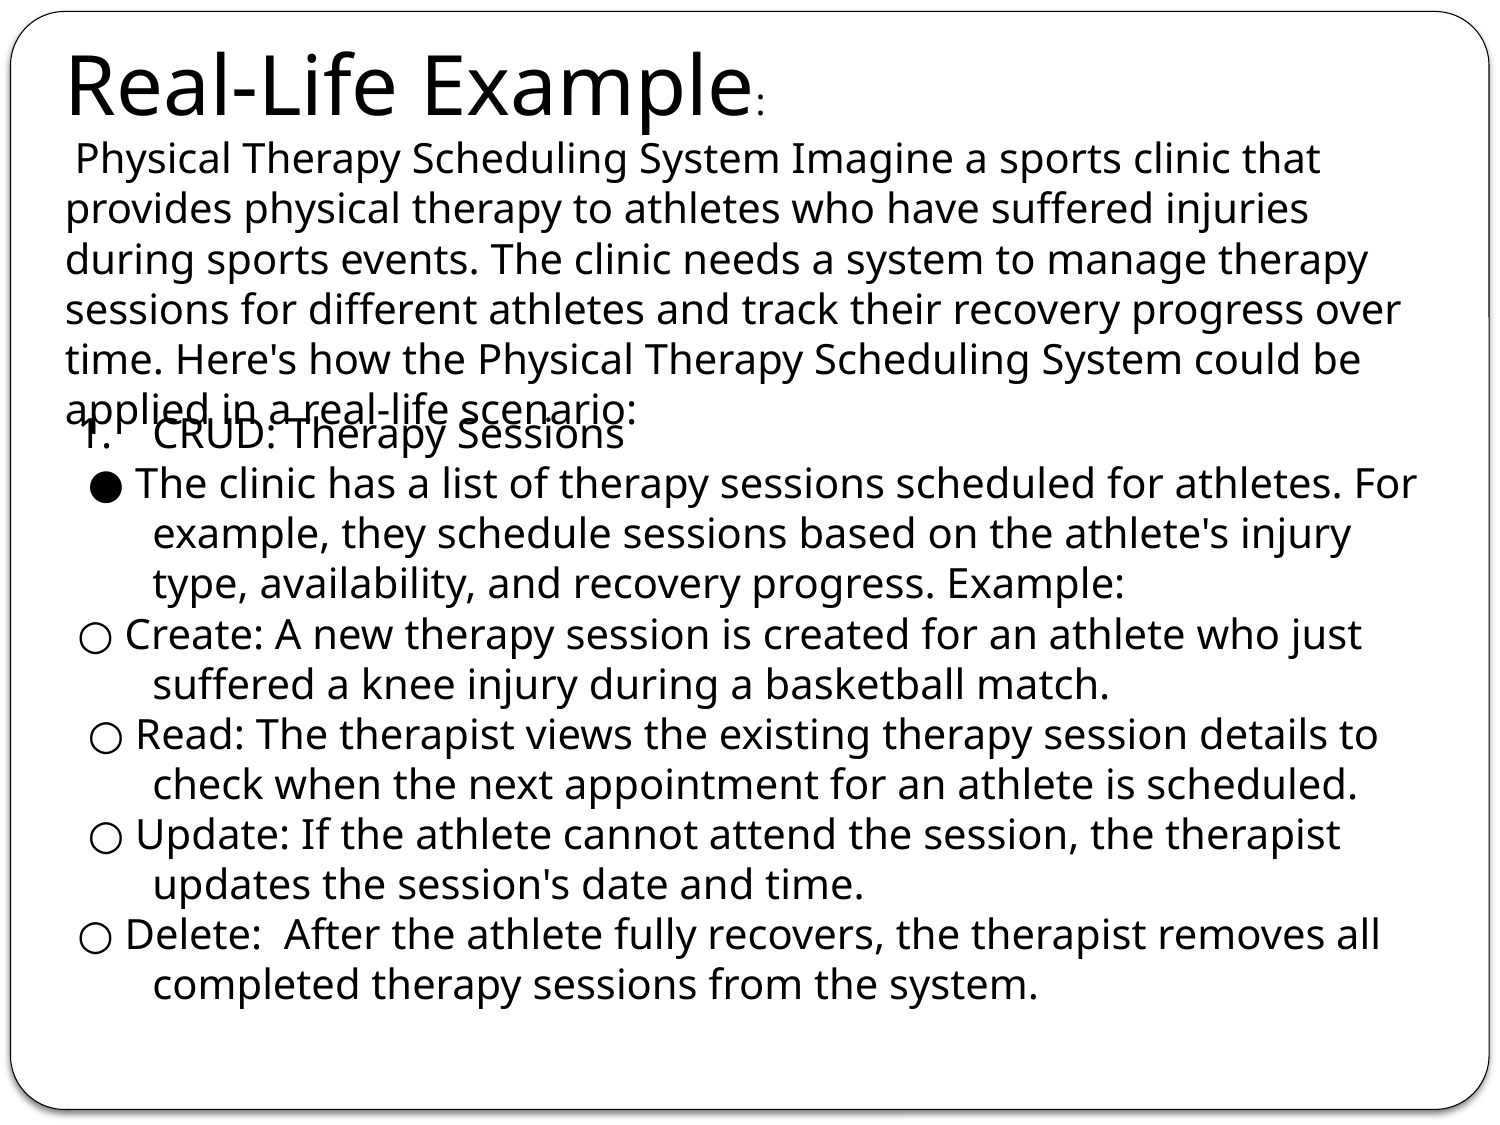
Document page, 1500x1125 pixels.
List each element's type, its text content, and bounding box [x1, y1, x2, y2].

text_box Real-Life Example: Physical Therapy Scheduling System Imagine a sports clinic that provides physical therapy to athletes who have suffered injuries during sports events. The clinic needs a system to manage therapy sessions for different athletes and track their recovery progress over time. Here's how the Physical Therapy Scheduling System could be applied in a real-life scenario: [50, 24, 1450, 440]
text_box CRUD: Therapy Sessions ● The clinic has a list of therapy sessions scheduled for athletes. For example, they schedule sessions based on the athlete's injury type, availability, and recovery progress. Example: ○ Create: A new therapy session is created for an athlete who just suffered a knee injury during a basketball match. ○ Read: The therapist views the existing therapy session details to check when the next appointment for an athlete is scheduled. ○ Update: If the athlete cannot attend the session, the therapist updates the session's date and time. ○ Delete: After the athlete fully recovers, the therapist removes all completed therapy sessions from the system. [62, 399, 1450, 1015]
